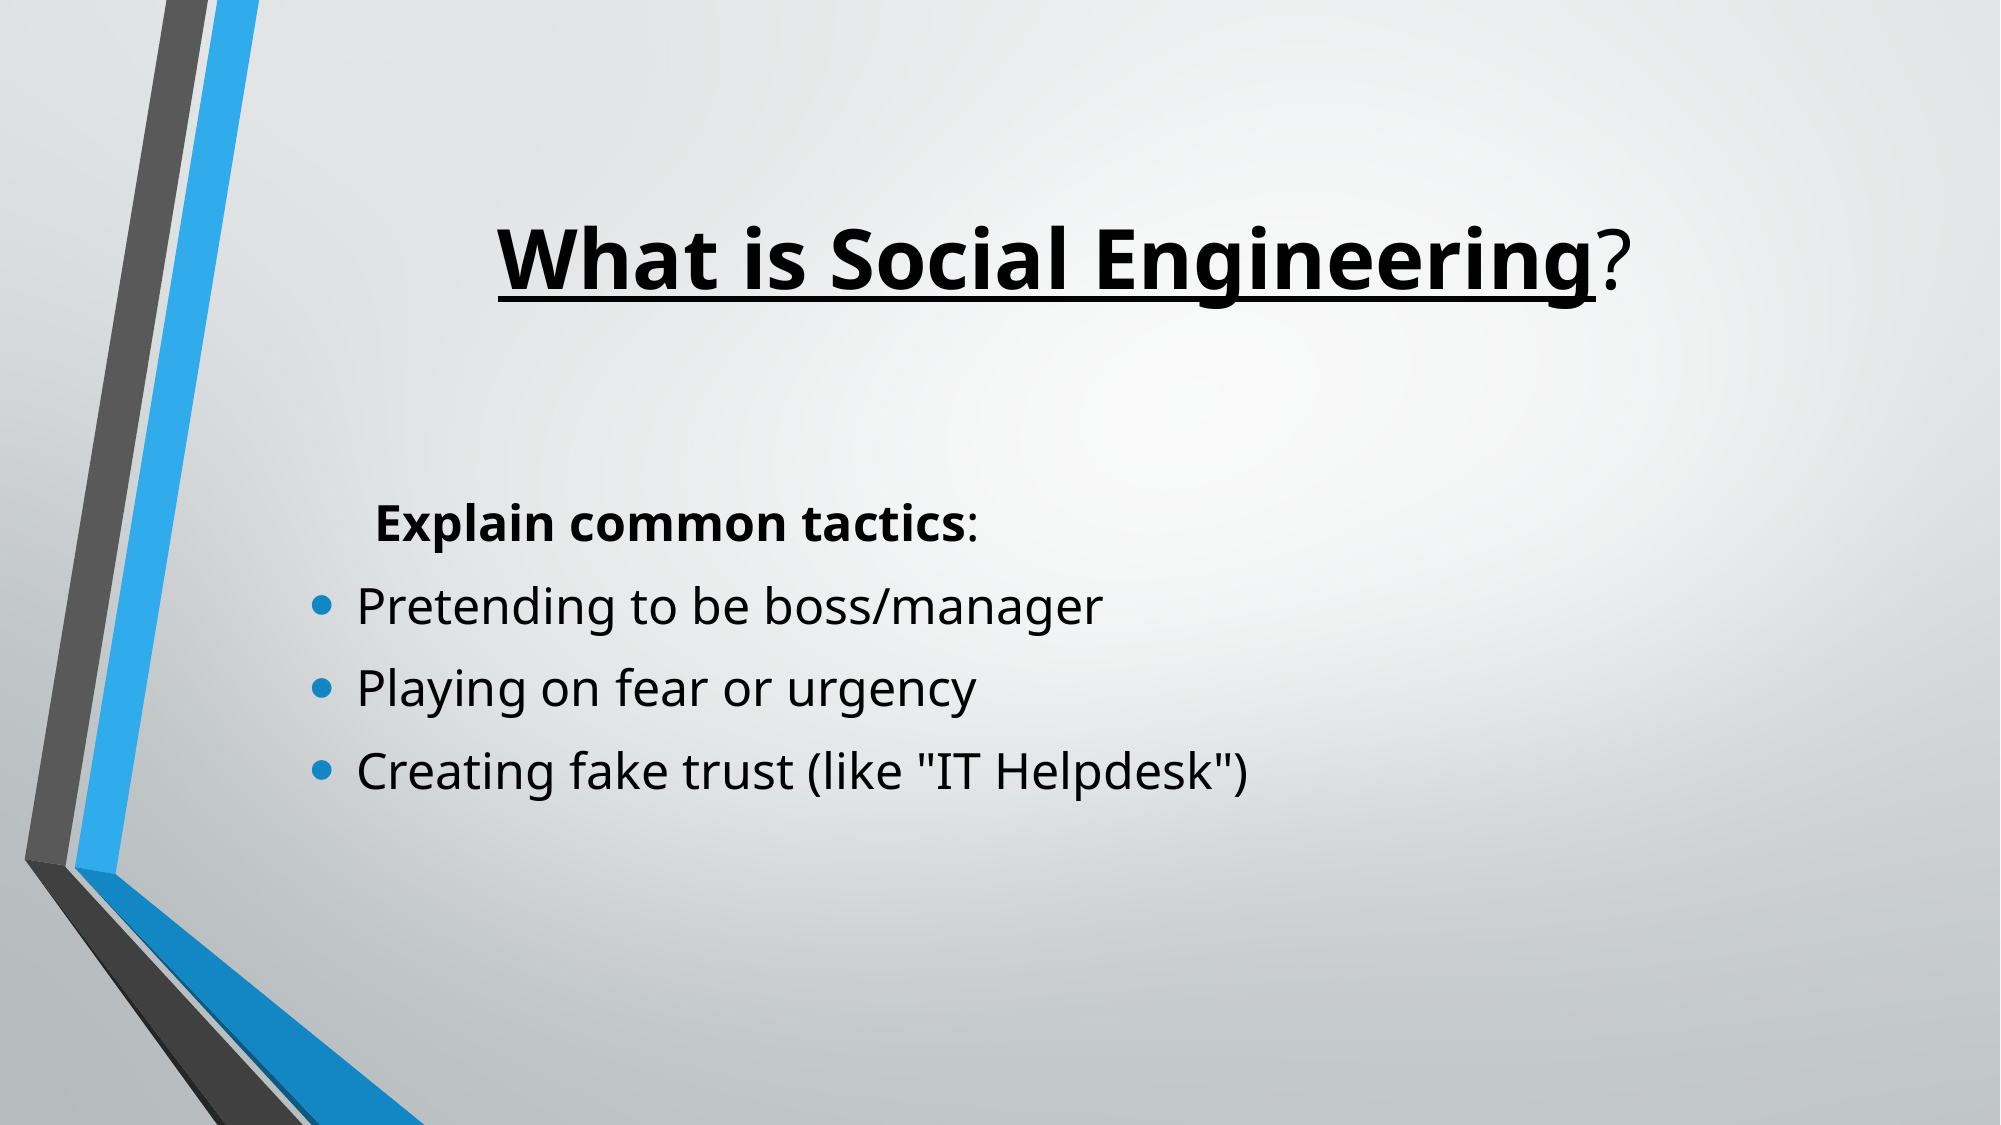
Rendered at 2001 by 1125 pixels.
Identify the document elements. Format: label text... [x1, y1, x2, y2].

title What is Social Engineering? [243, 112, 1887, 400]
list Explain common tactics: Pretending to be boss/manager Playing on fear or urgency Creating fake trust (like "IT Helpdesk") [294, 430, 1939, 944]
